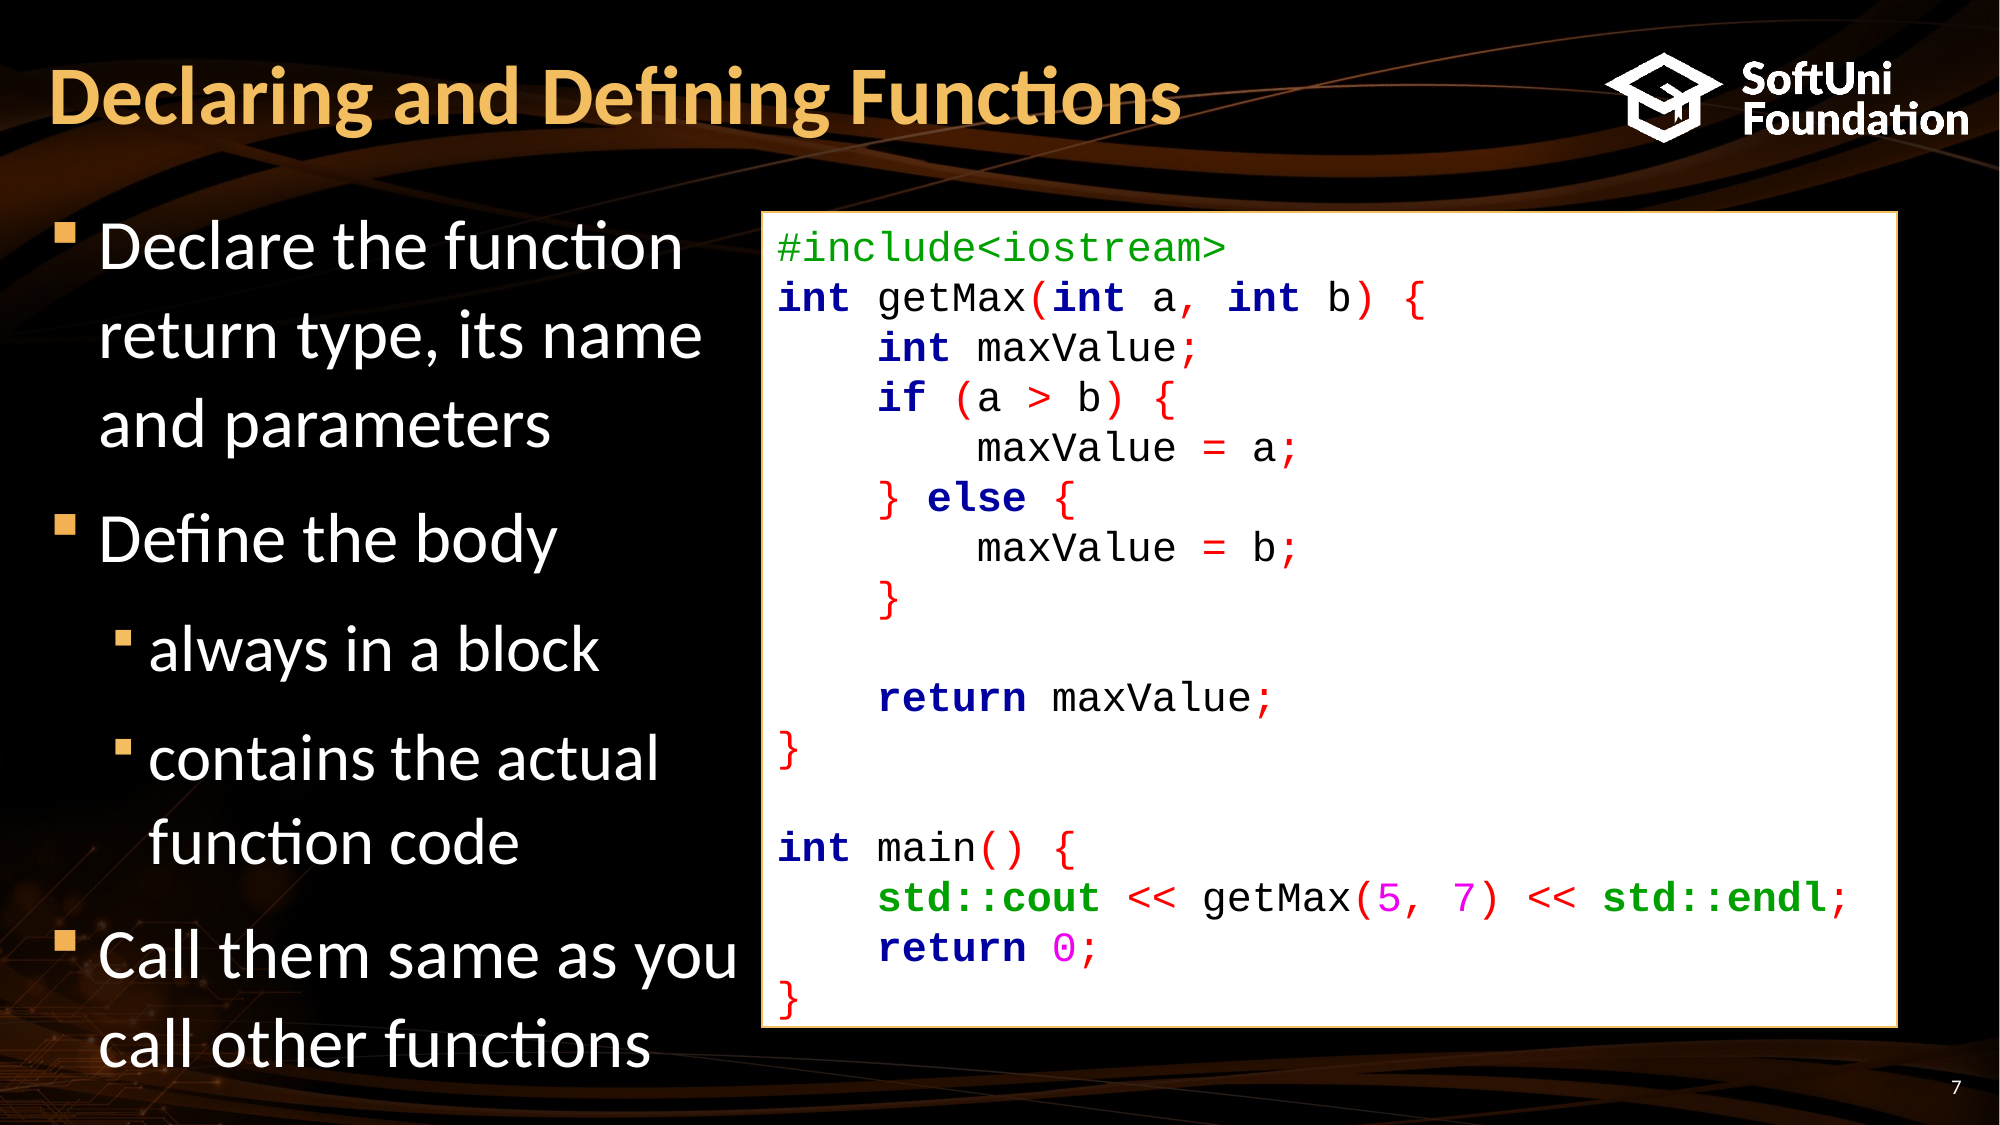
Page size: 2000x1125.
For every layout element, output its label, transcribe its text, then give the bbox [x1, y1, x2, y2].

title Declaring and Defining Functions [30, 6, 1602, 189]
picture [0, 0, 2000, 1125]
list Declare the function return type, its name and parameters Define the body always in a block contains the actual function code Call them same as you call other functions [31, 188, 1968, 1103]
text_box #include<iostream> int getMax(int a, int b) { int maxValue; if (a > b) { maxValue = a; } else { maxValue = b; } return maxValue; } int main() { std::cout << getMax(5, 7) << std::endl; return 0; } [761, 211, 1898, 1028]
